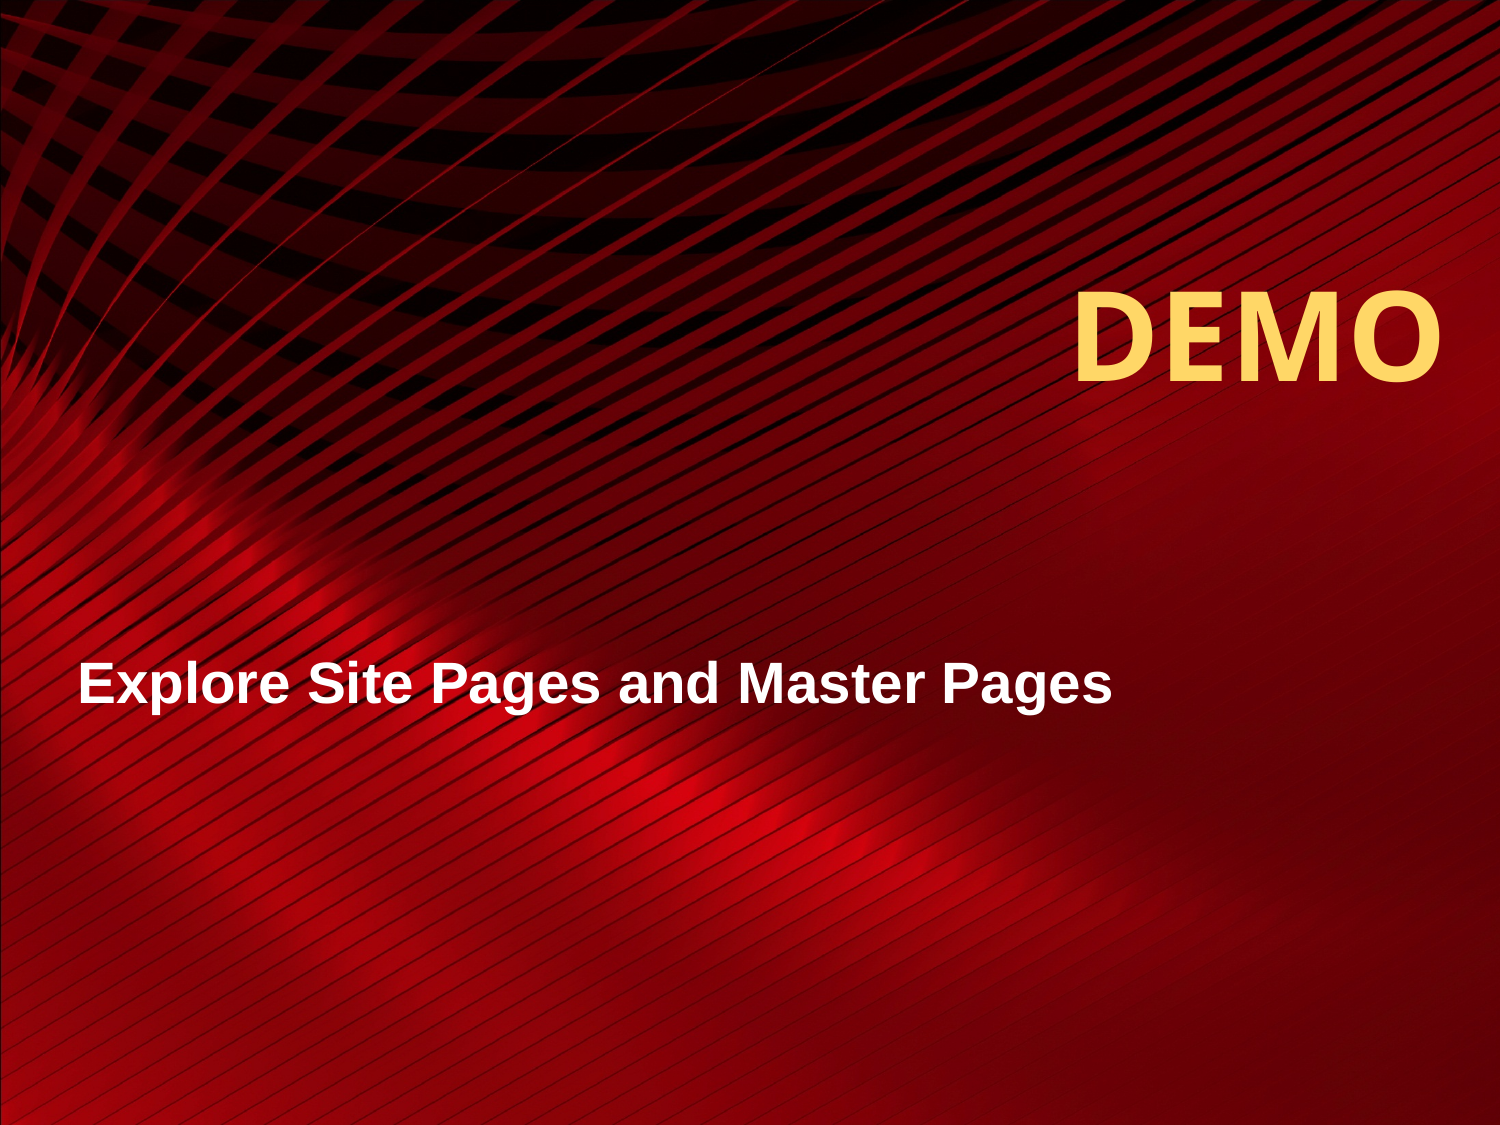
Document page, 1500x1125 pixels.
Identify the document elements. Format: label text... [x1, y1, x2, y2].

list Explore Site Pages and Master Pages [62, 637, 1213, 813]
title DEMO [50, 262, 1463, 400]
picture [0, 0, 1500, 1125]
